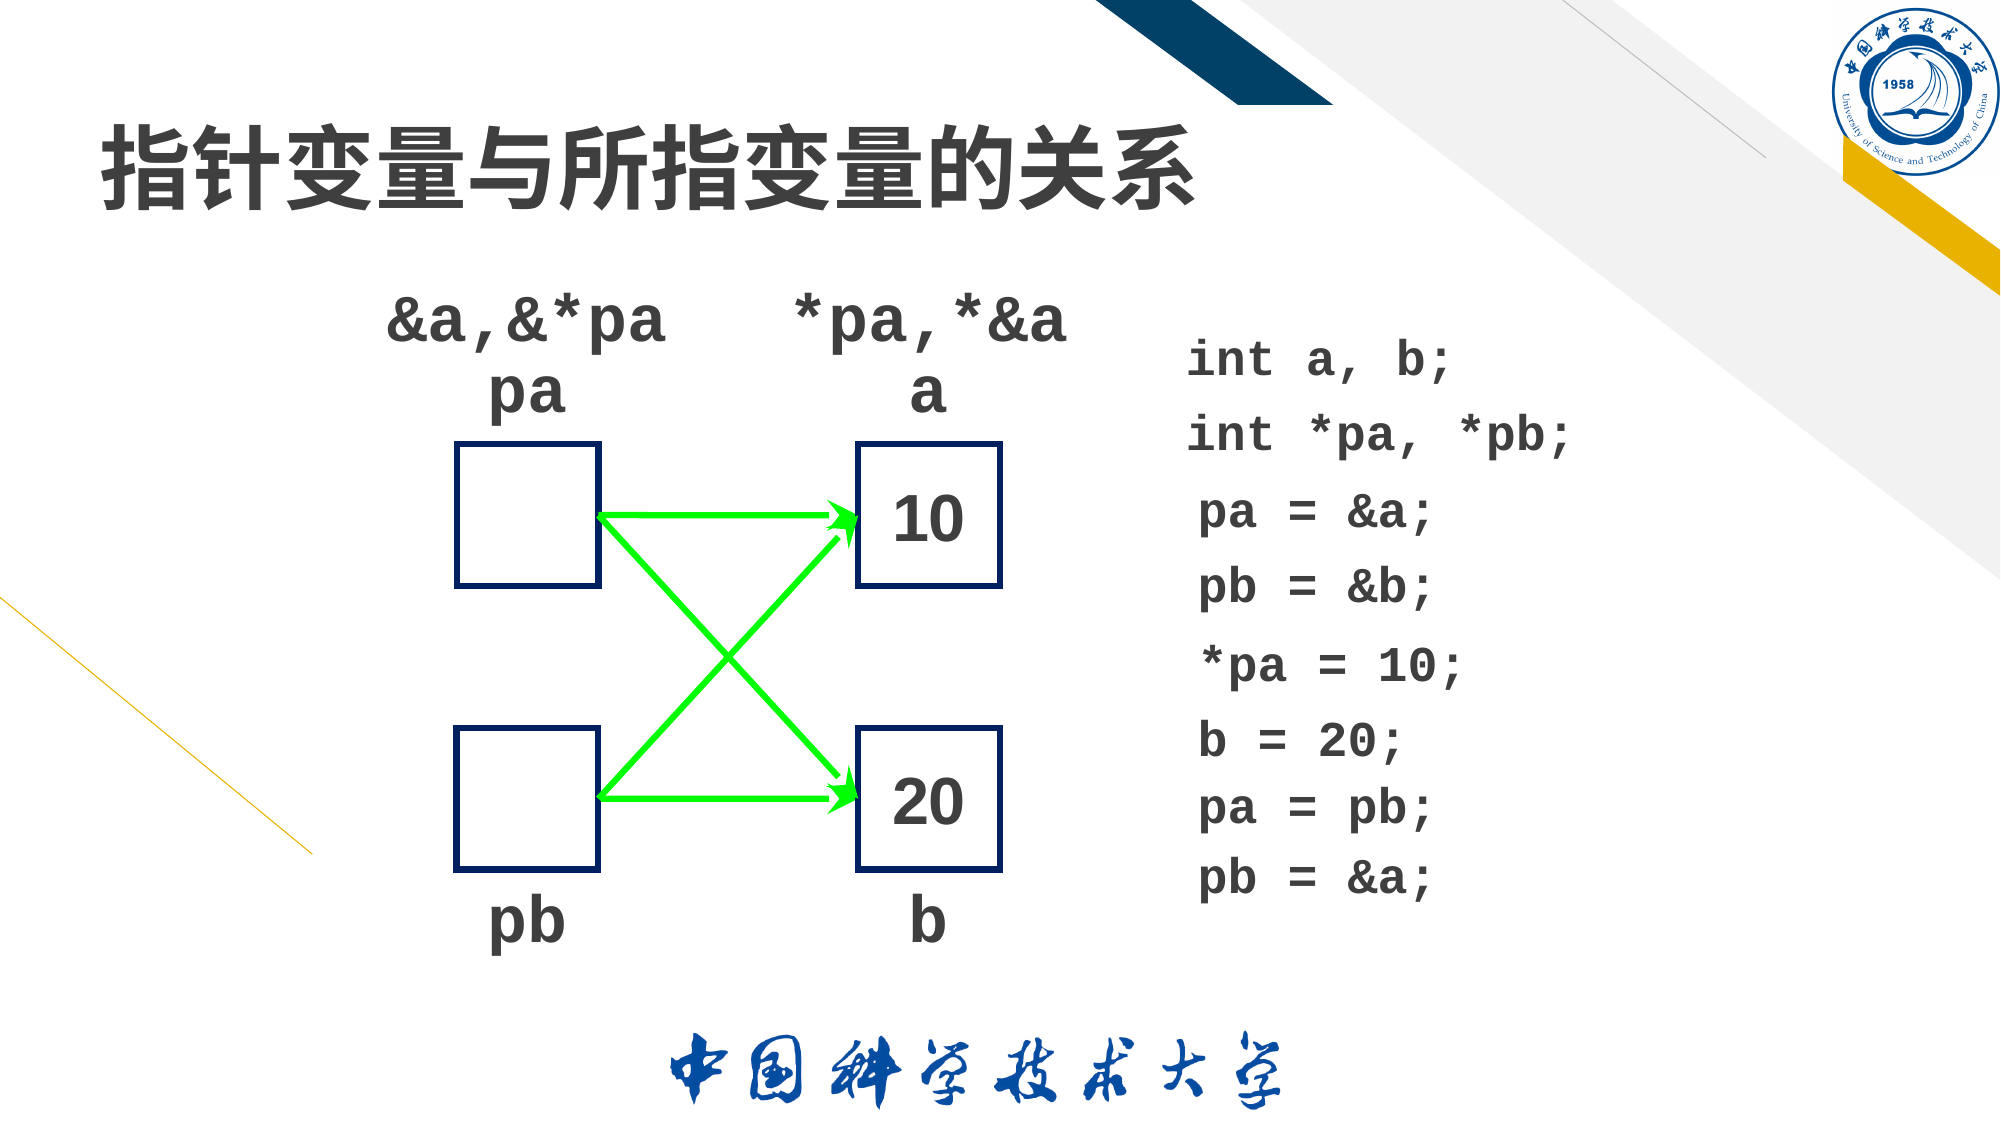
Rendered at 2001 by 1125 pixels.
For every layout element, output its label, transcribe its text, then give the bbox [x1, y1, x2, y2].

picture [653, 1016, 1295, 1113]
text_box b [858, 870, 1000, 964]
text_box *pa = 10; b = 20; [1182, 609, 1483, 775]
text_box [837, 793, 858, 810]
text_box pb = &a; [1182, 821, 1453, 912]
picture [1828, 0, 2000, 176]
text_box pa = &a; pb = &b; [1182, 455, 1453, 609]
text_box [836, 776, 859, 799]
text_box *pa,*&a [751, 267, 1107, 362]
text_box [456, 727, 599, 870]
text_box [456, 444, 599, 586]
text_box pa = pb; [1182, 750, 1453, 821]
text_box pb [456, 870, 599, 964]
title 指针变量与所指变量的关系 [85, 34, 1453, 223]
text_box [836, 515, 859, 538]
text_box [837, 504, 858, 521]
text_box int a, b; int *pa, *pb; [1171, 302, 1591, 468]
text_box pa [456, 362, 599, 433]
text_box &a,&*pa [362, 267, 693, 362]
text_box [858, 727, 1000, 870]
text_box [858, 444, 1000, 586]
text_box a [858, 362, 1000, 433]
